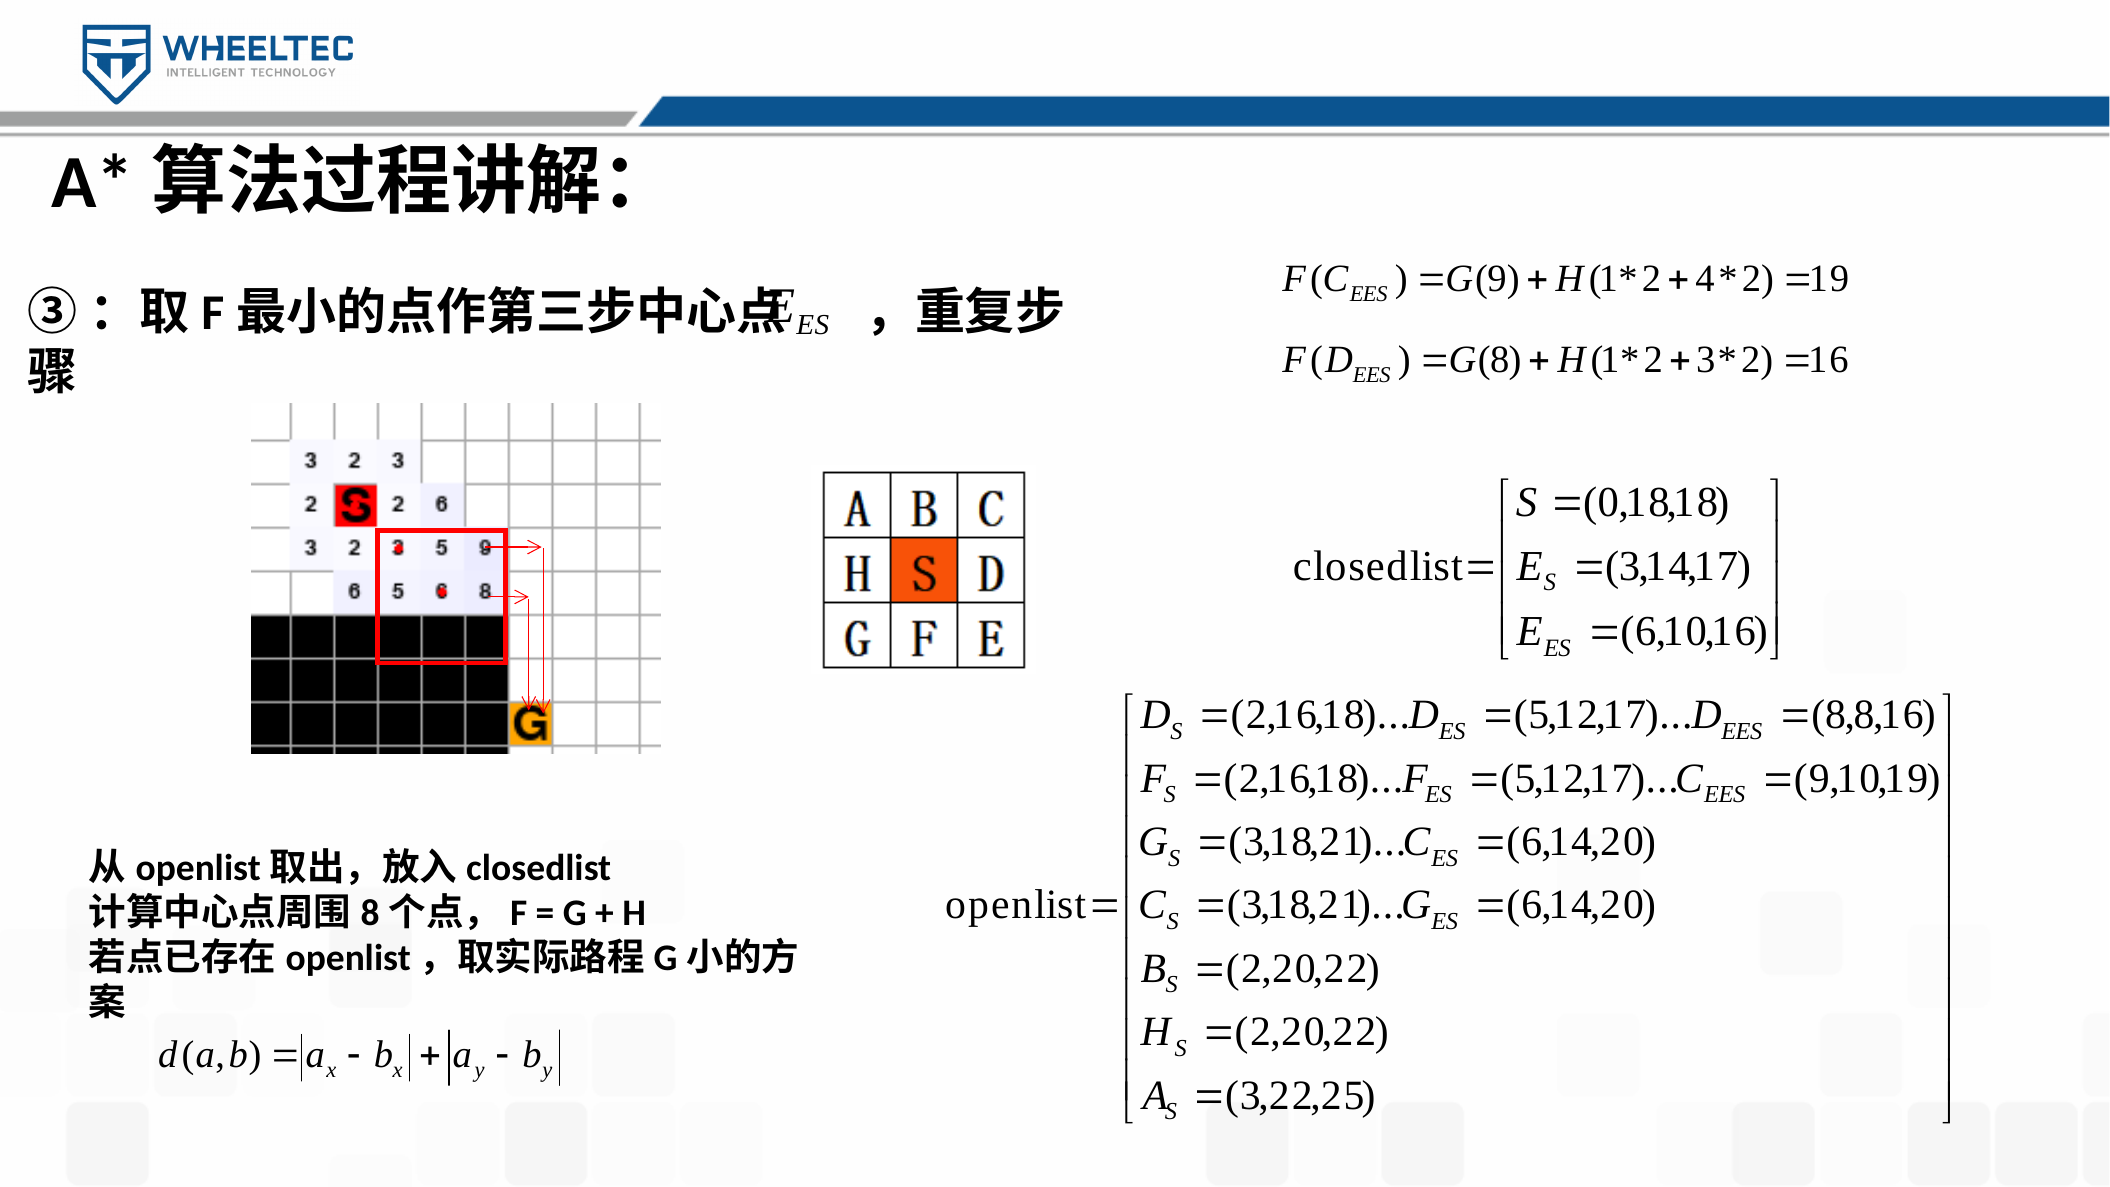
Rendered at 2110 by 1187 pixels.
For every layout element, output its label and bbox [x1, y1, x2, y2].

text_box [939, 685, 1966, 1132]
text_box [1275, 334, 1854, 393]
text_box [755, 272, 839, 348]
text_box [1275, 252, 1854, 311]
text_box [251, 403, 660, 754]
text_box [1287, 469, 1795, 670]
text_box [152, 1022, 570, 1093]
text_box [0, 0, 2110, 1187]
picture [811, 465, 1036, 674]
